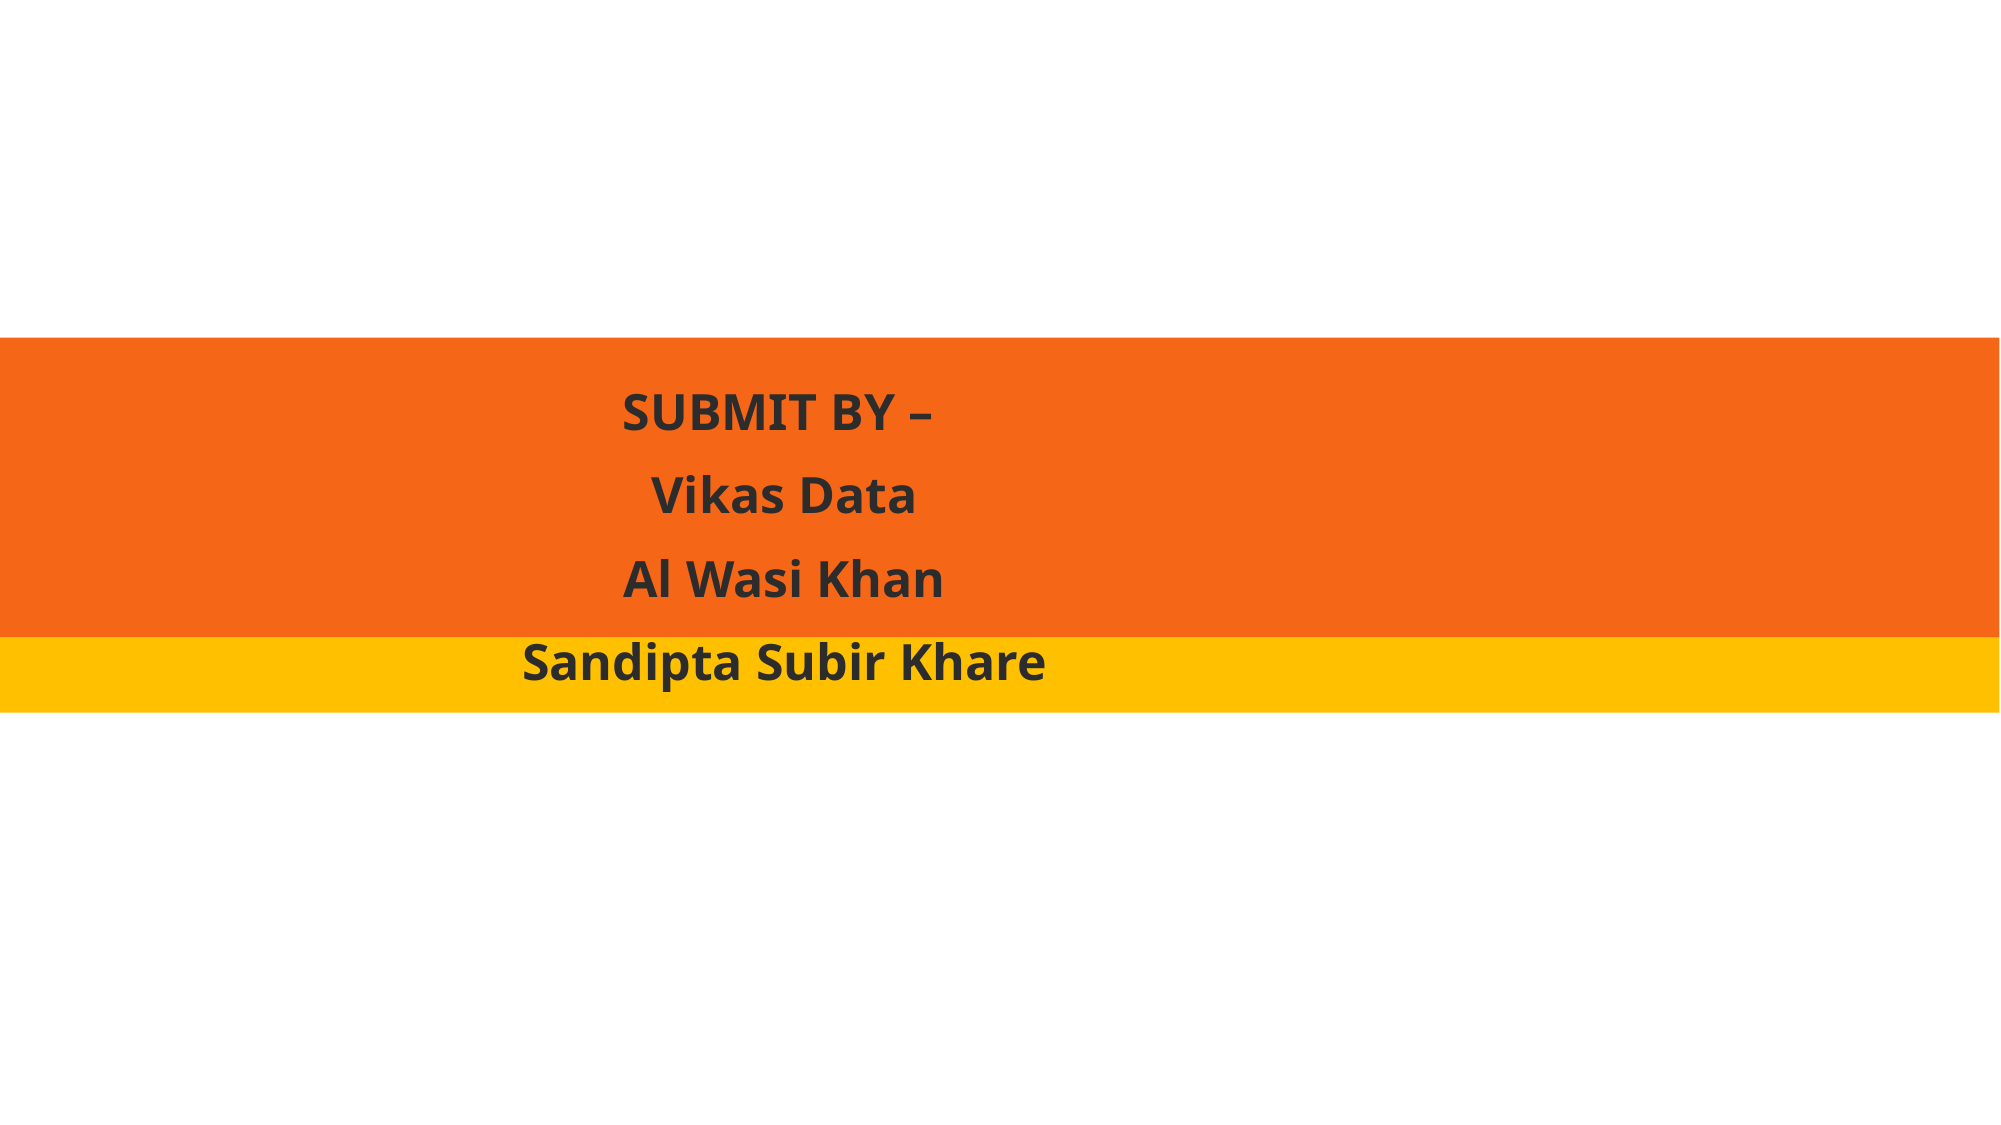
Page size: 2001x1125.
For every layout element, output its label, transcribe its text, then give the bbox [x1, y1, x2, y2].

title CAB RIDE AND PRICE [38, 47, 1449, 348]
list SUBMIT BY – Vikas Data Al Wasi Khan Sandipta Subir Khare [46, 380, 1523, 887]
